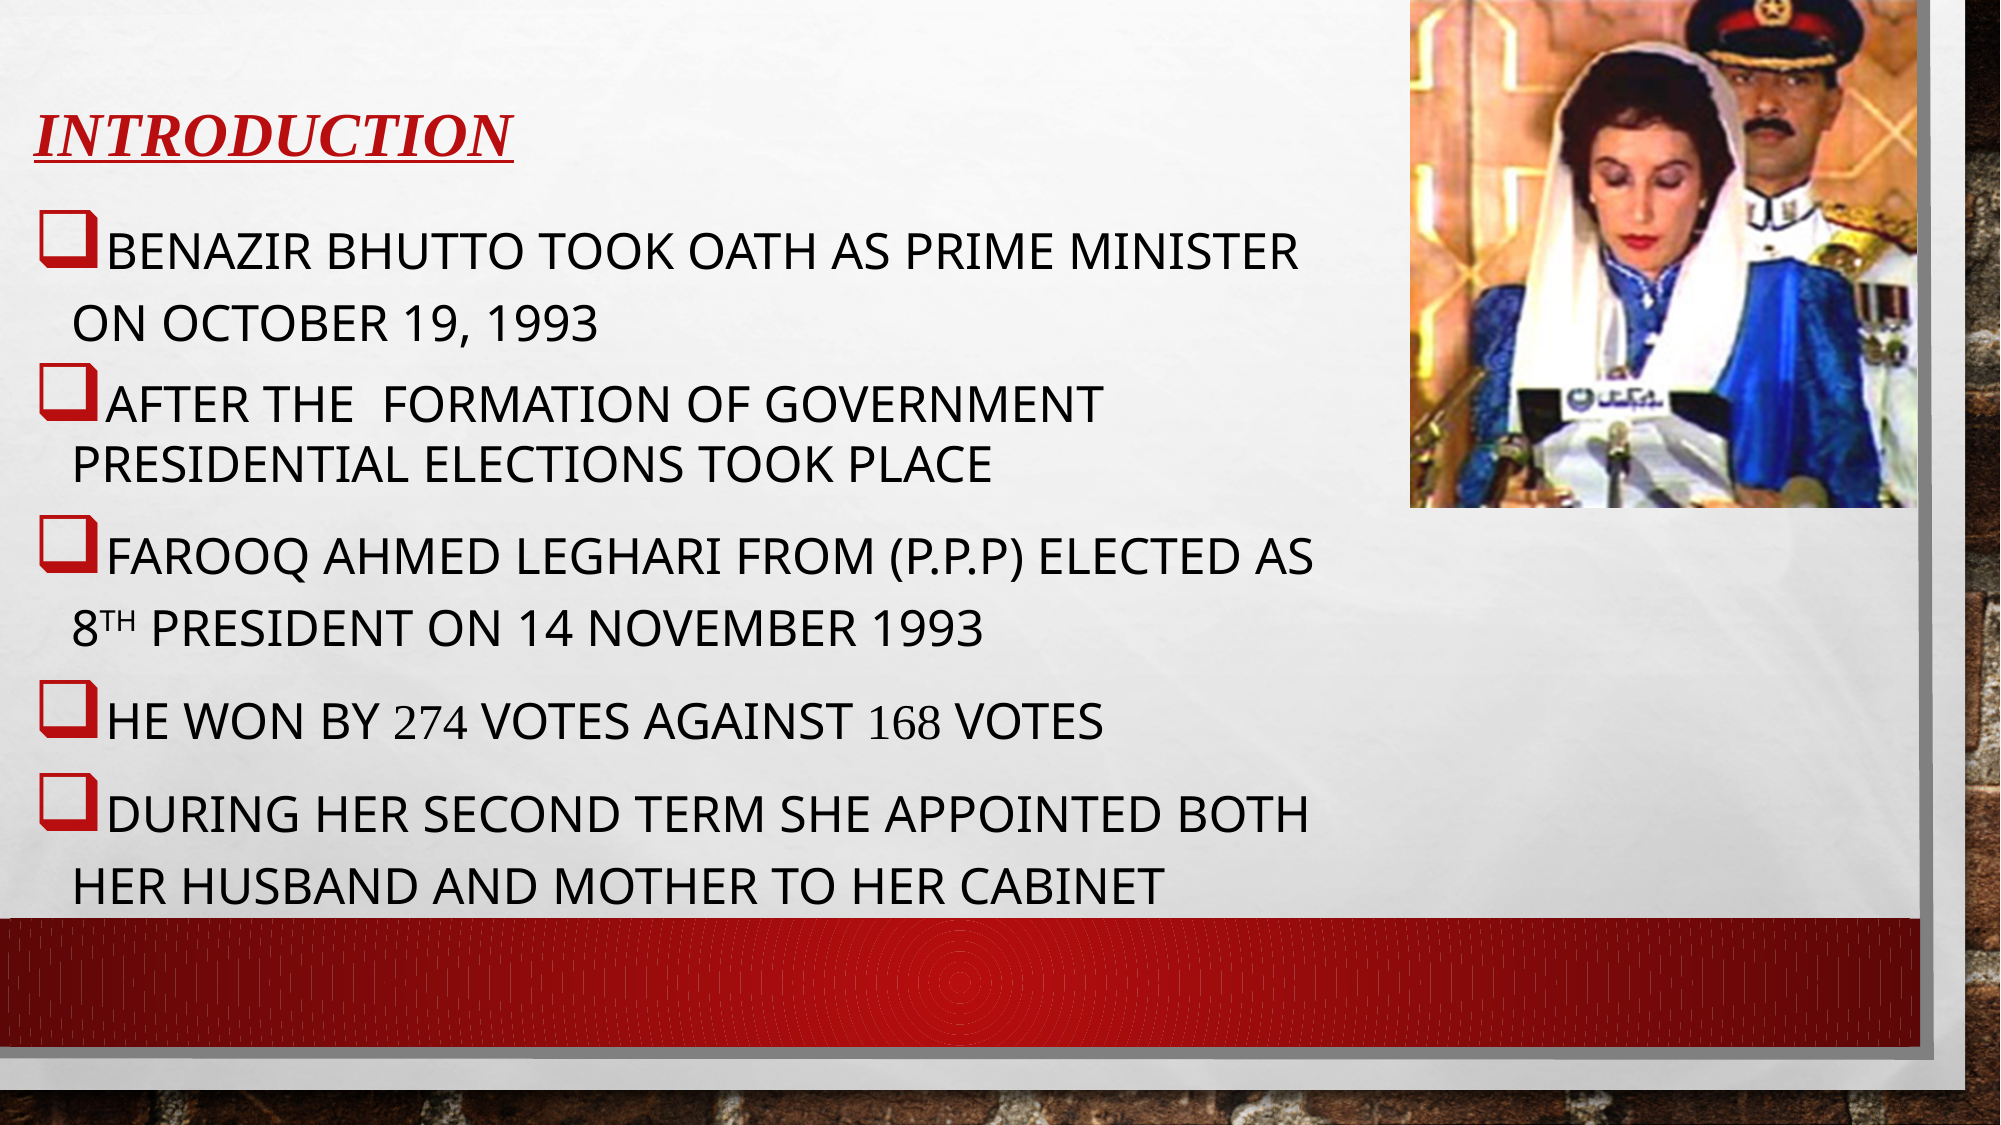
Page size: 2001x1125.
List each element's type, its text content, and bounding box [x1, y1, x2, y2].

picture [0, 0, 2000, 1125]
title INTRODUction [18, 41, 1409, 231]
list Benazir Bhutto took oath as Prime Minister on October 19, 1993 After the formation of government presidential elections took place Farooq ahmed leghari from (p.p.p) elected as 8th president on 14 november 1993 He won by 274 votes against 168 votes During her second term she appointed both her husband and mother to her cabinet [18, 341, 1392, 978]
picture [1409, 0, 1917, 509]
